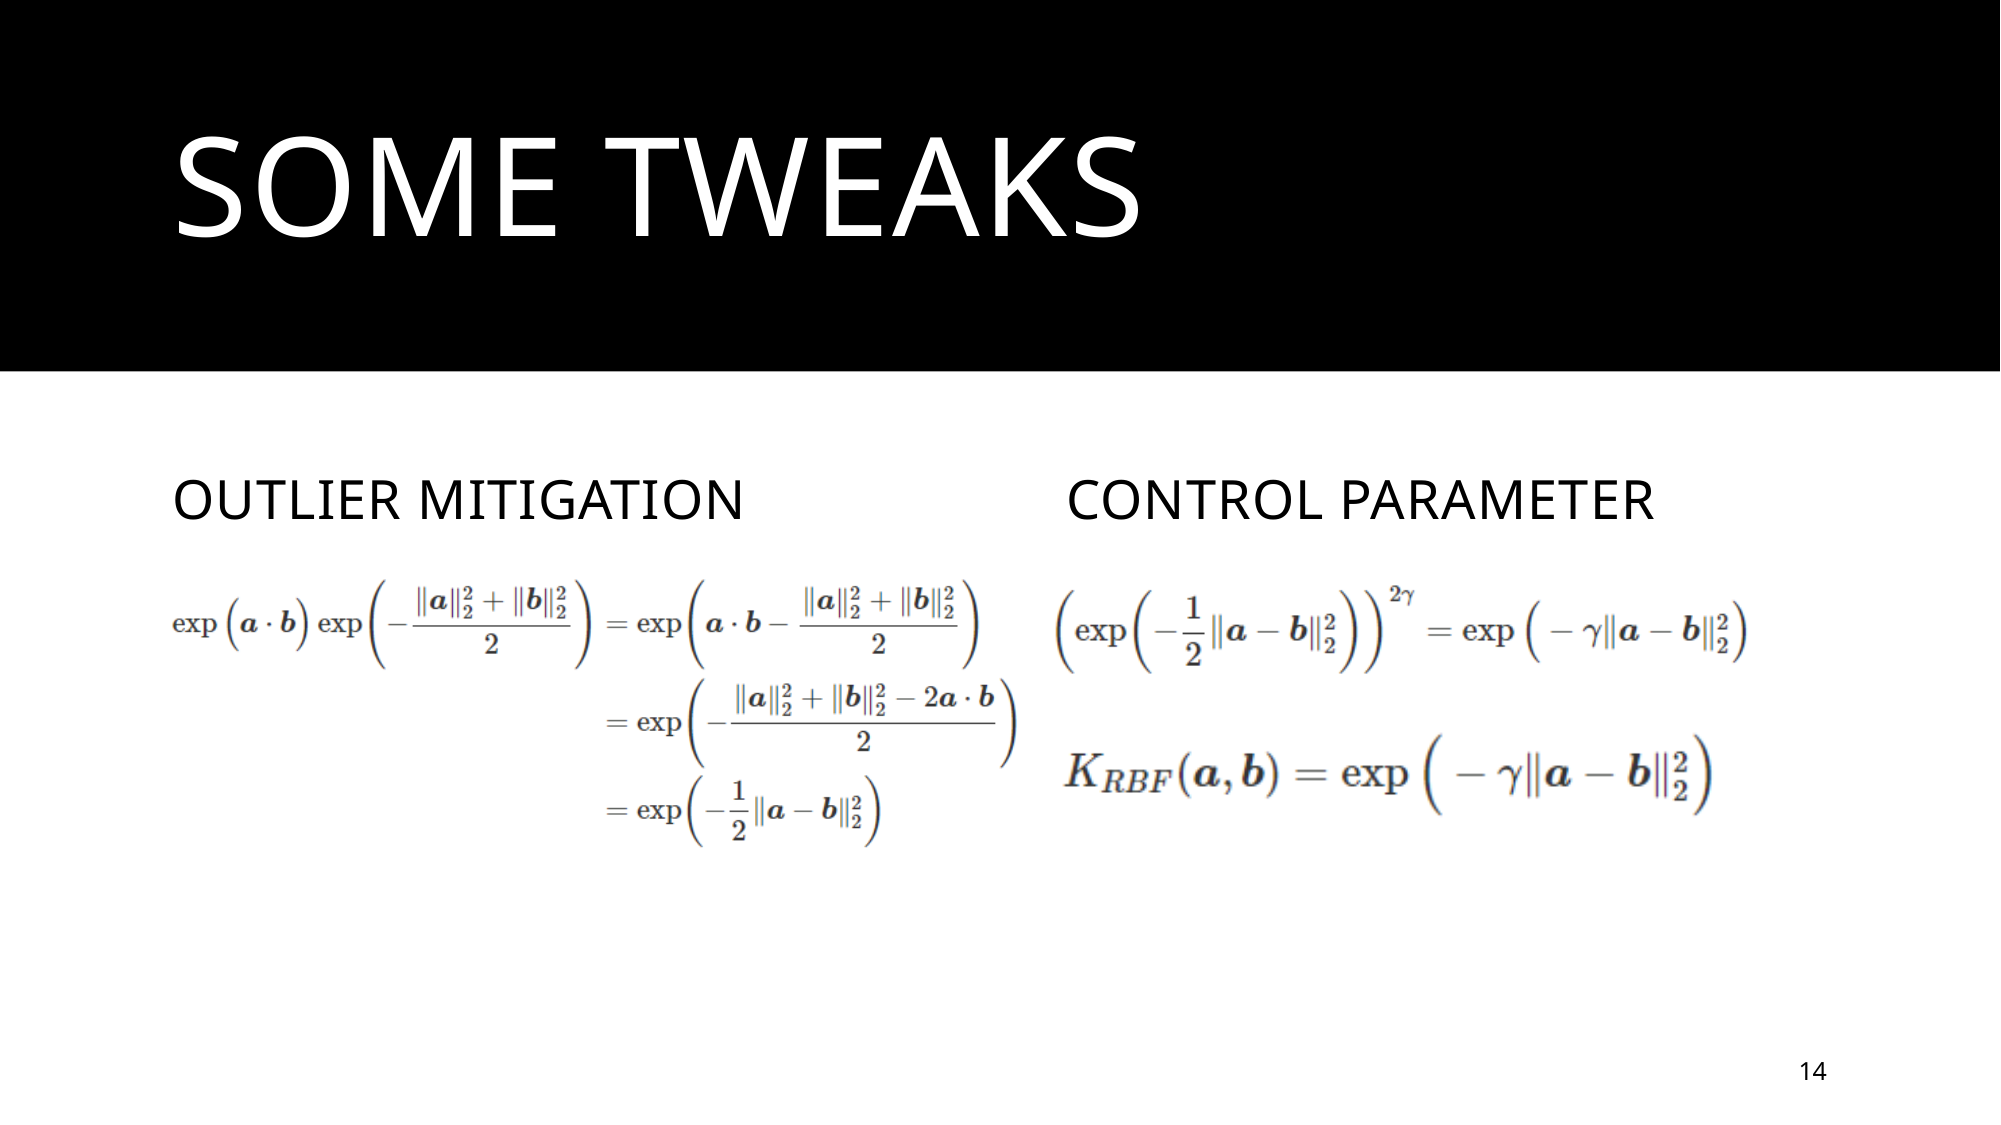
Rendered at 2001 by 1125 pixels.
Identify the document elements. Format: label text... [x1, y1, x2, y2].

title Some tweaks [157, 52, 1842, 332]
list Outlier mitigation [157, 424, 948, 570]
picture [1039, 570, 1754, 688]
picture [1039, 717, 1726, 832]
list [127, 570, 1075, 850]
slide_number 14 [1688, 1042, 1842, 1103]
list Control parameter [1051, 424, 1842, 571]
